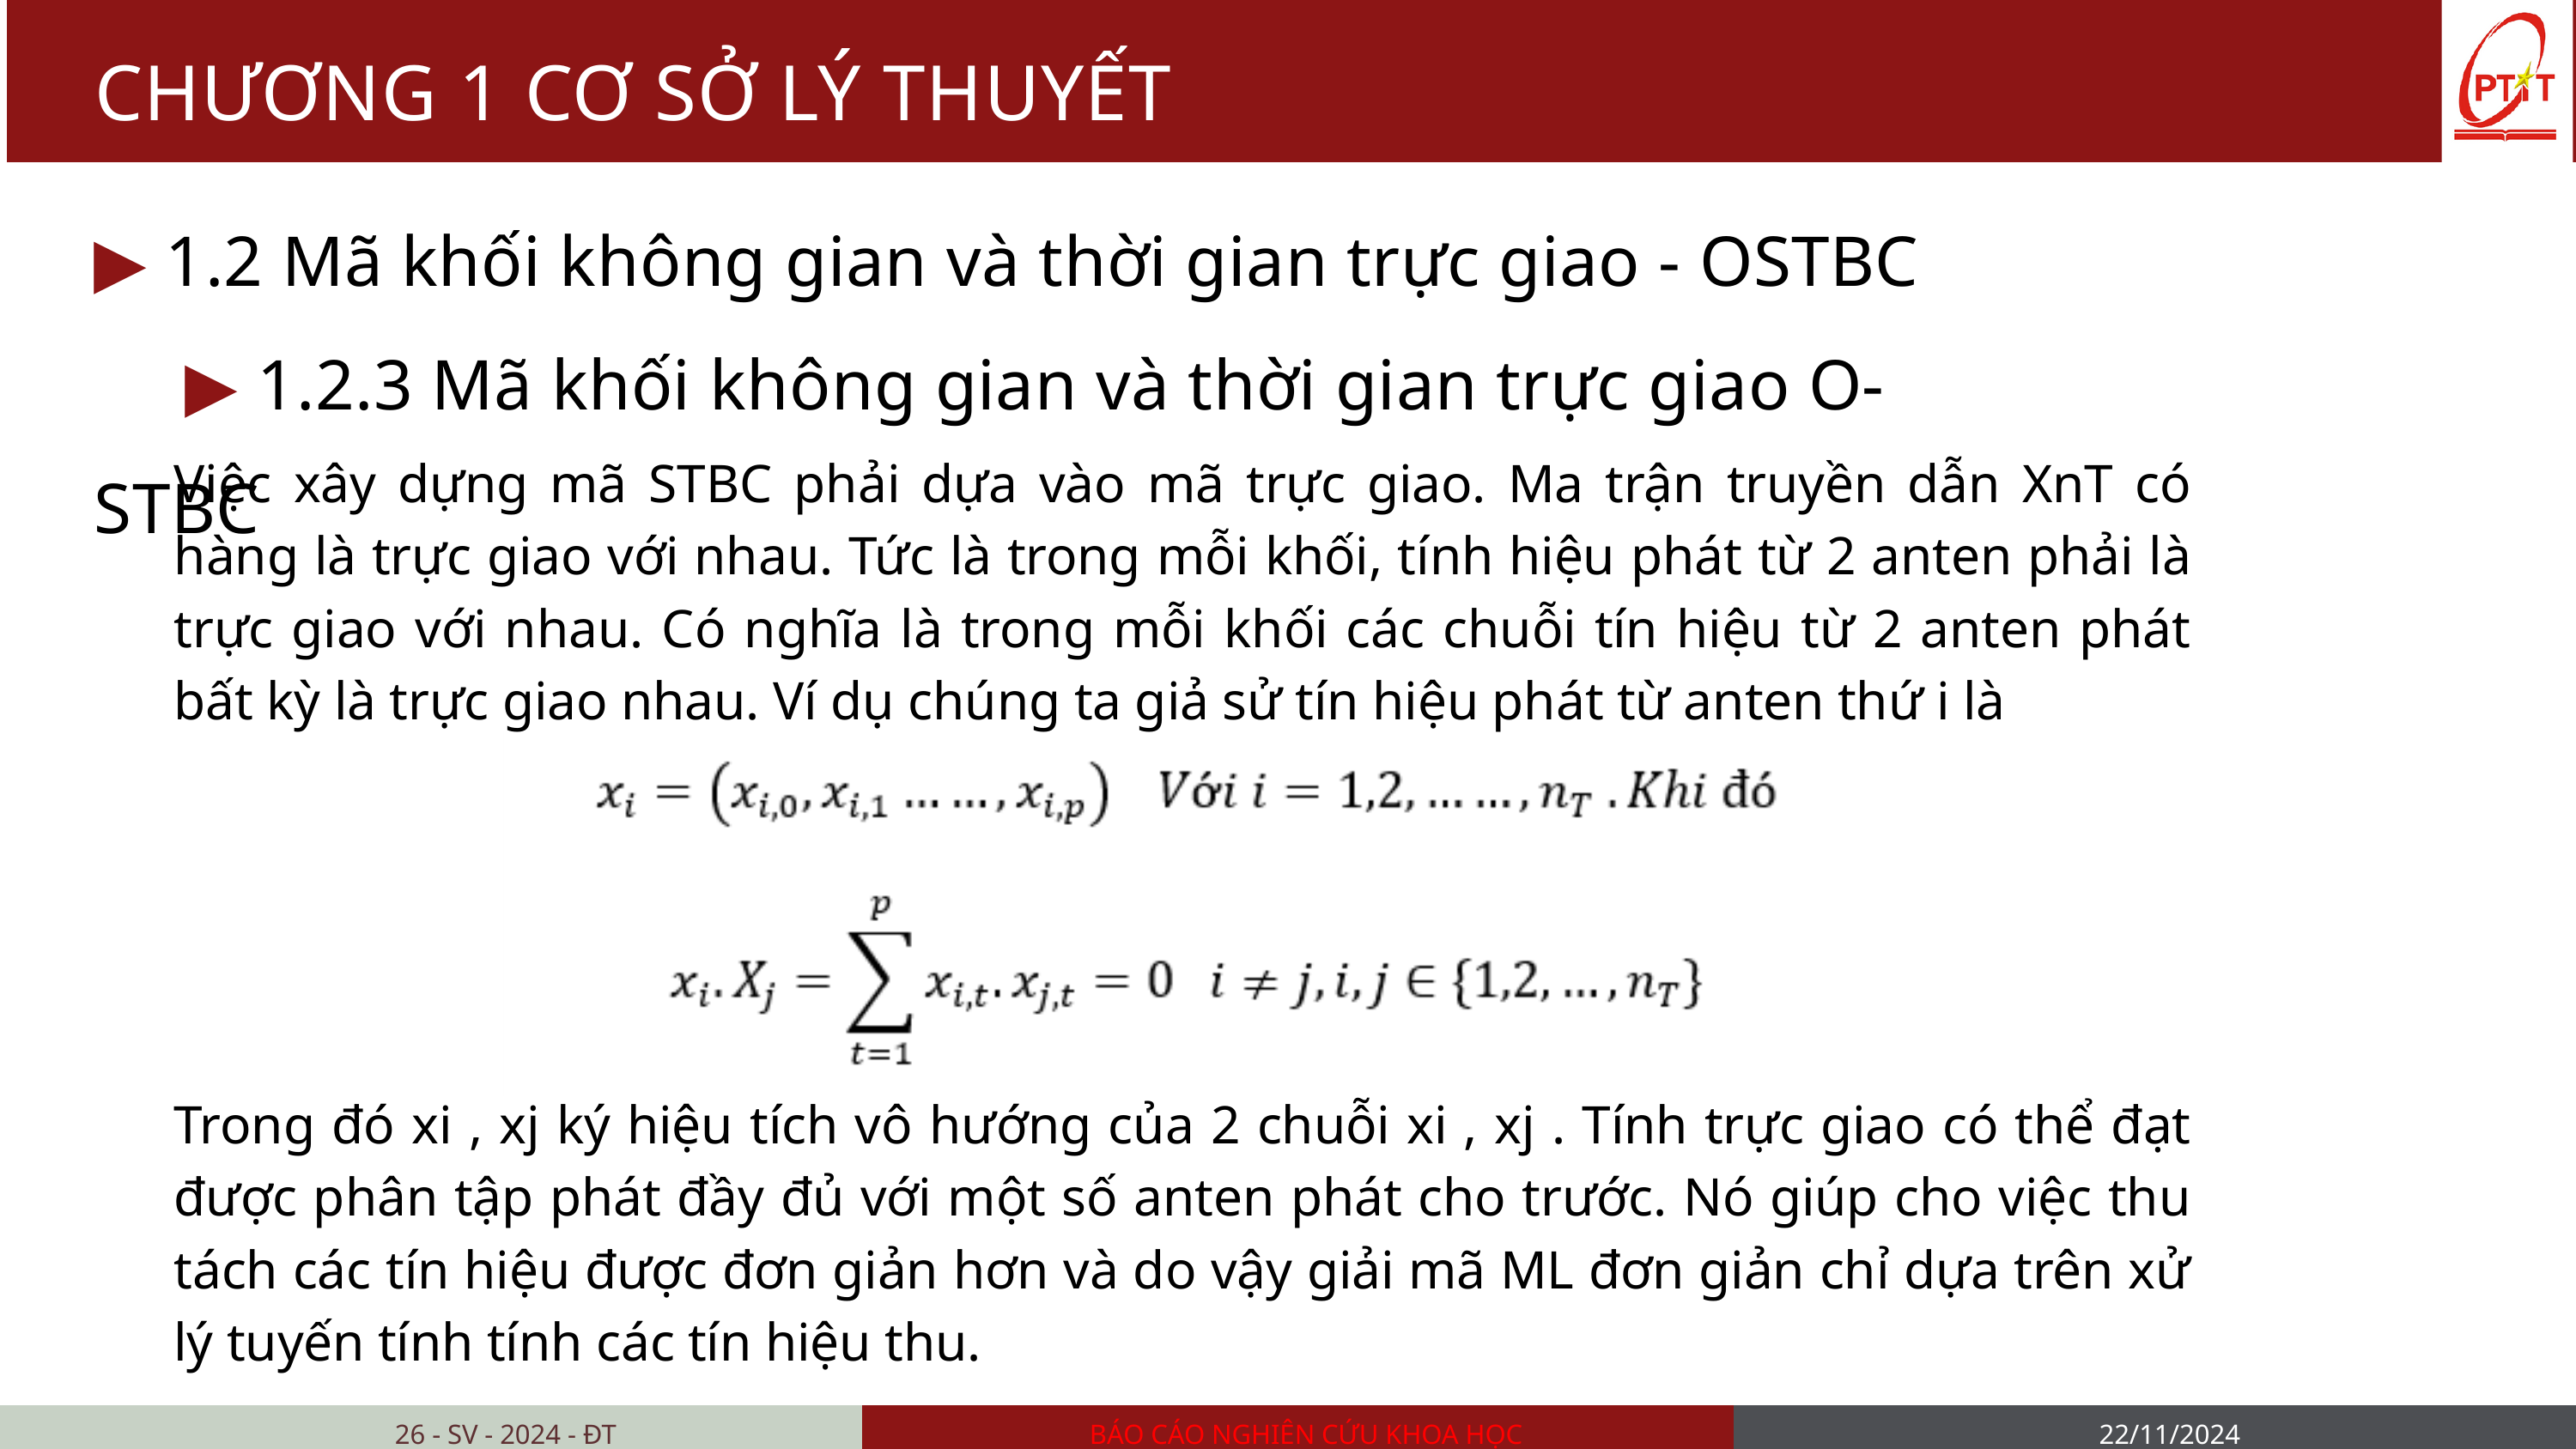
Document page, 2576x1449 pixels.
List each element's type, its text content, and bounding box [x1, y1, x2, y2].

text_box ▶ 1.2 Mã khối không gian và thời gian trực giao - OSTBC ▶ 1.2.3 Mã khối không gian và thời gian trực giao O-STBC [94, 176, 1976, 548]
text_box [7, 0, 2576, 163]
text_box Việc xây dựng mã STBC phải dựa vào mã trực giao. Ma trận truyền dẫn XnT có hàng là trực giao với nhau. Tức là trong mỗi khối, tính hiệu phát từ 2 anten phải là trực giao với nhau. Có nghĩa là trong mỗi khối các chuỗi tín hiệu từ 2 anten phát bất kỳ là trực giao nhau. Ví dụ chúng ta giả sử tín hiệu phát từ anten thứ i là [173, 440, 2192, 803]
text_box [0, 1368, 2576, 1449]
text_box Trong đó xi , xj ký hiệu tích vô hướng của 2 chuỗi xi , xj . Tính trực giao có thể đạt được phân tập phát đầy đủ với một số anten phát cho trước. Nó giúp cho việc thu tách các tín hiệu được đơn giản hơn và do vậy giải mã ML đơn giản chỉ dựa trên xử lý tuyến tính tính các tín hiệu thu. [173, 1081, 2192, 1366]
text_box [502, 803, 1949, 1081]
